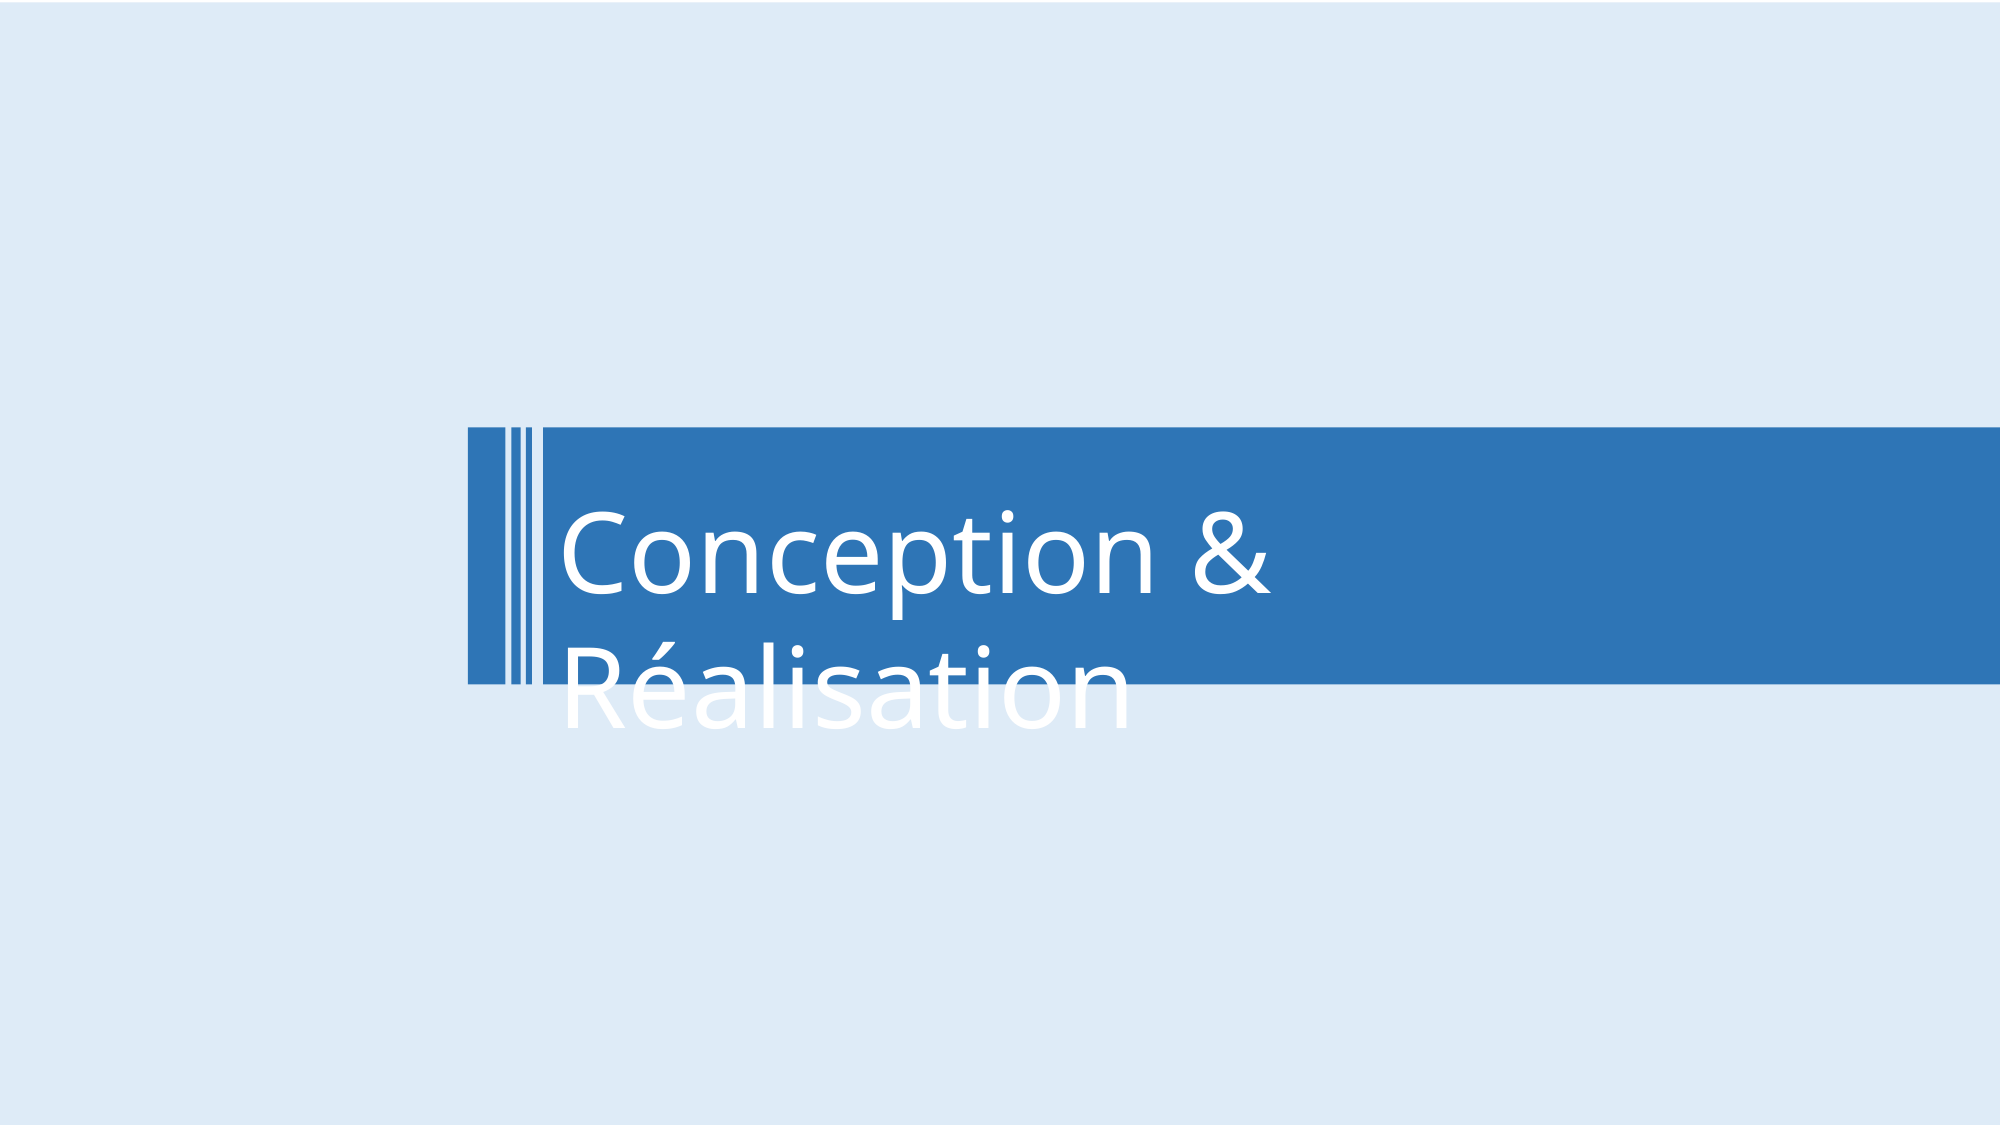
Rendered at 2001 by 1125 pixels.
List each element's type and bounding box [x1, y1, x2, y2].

text_box [0, 1, 2000, 1125]
text_box [467, 427, 2000, 685]
